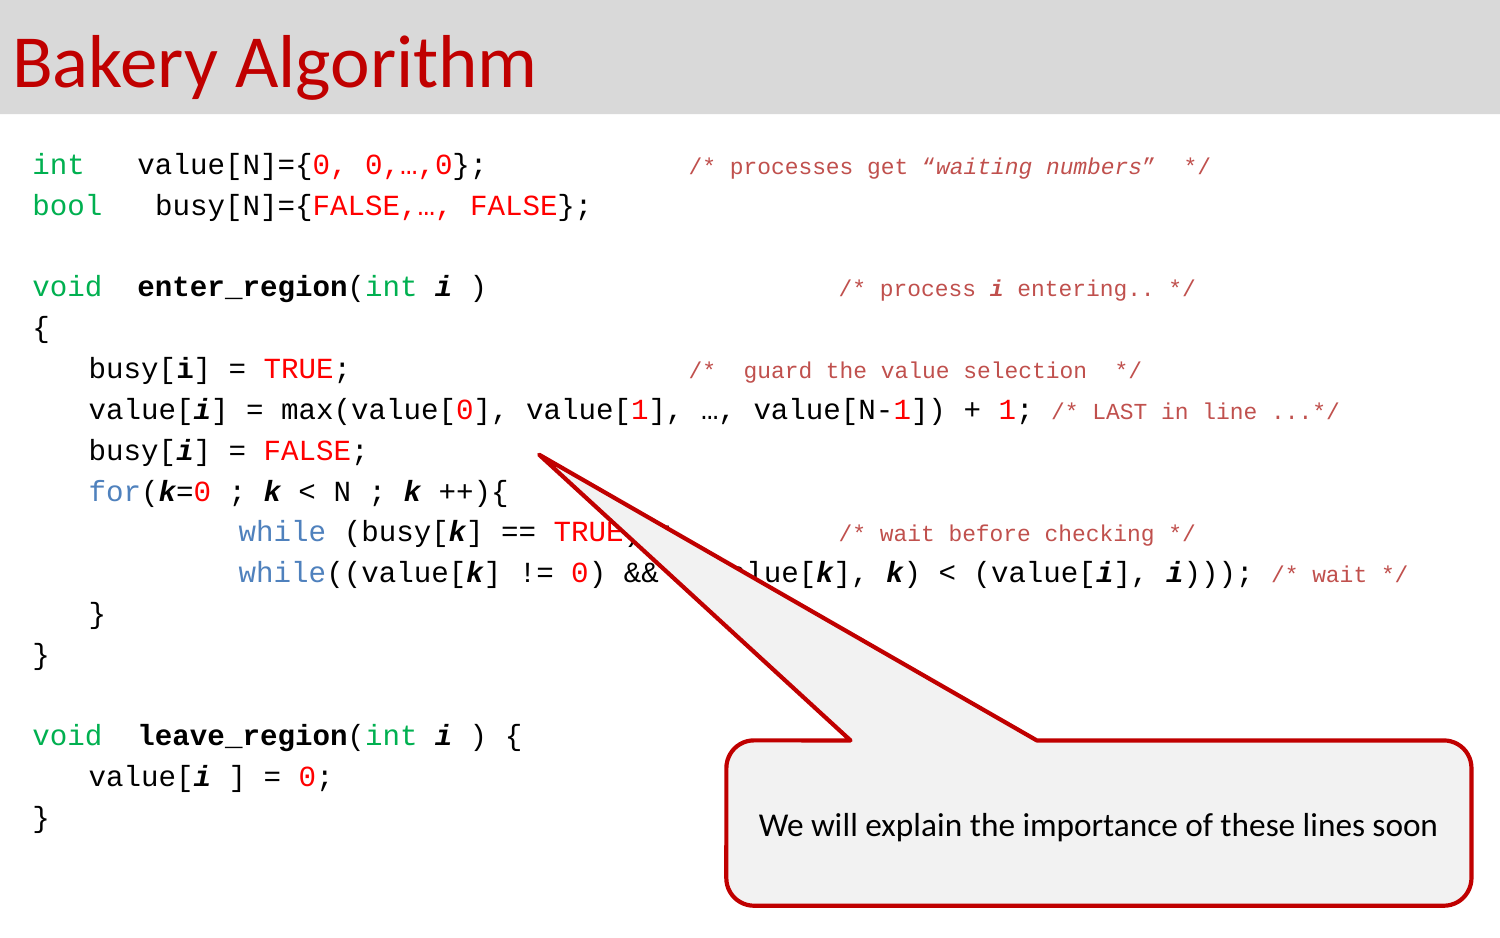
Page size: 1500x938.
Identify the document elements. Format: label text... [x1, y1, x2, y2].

text_box Bakery Algorithm [0, 0, 1500, 115]
text_box We will explain the importance of these lines soon [537, 452, 1474, 908]
text_box int value[N]={0, 0,…,0}; /* processes get “waiting numbers” */ bool busy[N]={FALSE,…, FALSE}; void enter_region(int i ) /* process i entering.. */ { busy[i] = TRUE; /* guard the value selection */ value[i] = max(value[0], value[1], …, value[N-1]) + 1; /* LAST in line ...*/ busy[i] = FALSE; for(k=0 ; k < N ; k ++){ while (busy[k] == TRUE) ; /* wait before checking */ while((value[k] != 0) && ((value[k], k) < (value[i], i))); /* wait */ } } void leave_region(int i ) { value[i ] = 0; } [17, 137, 1483, 918]
